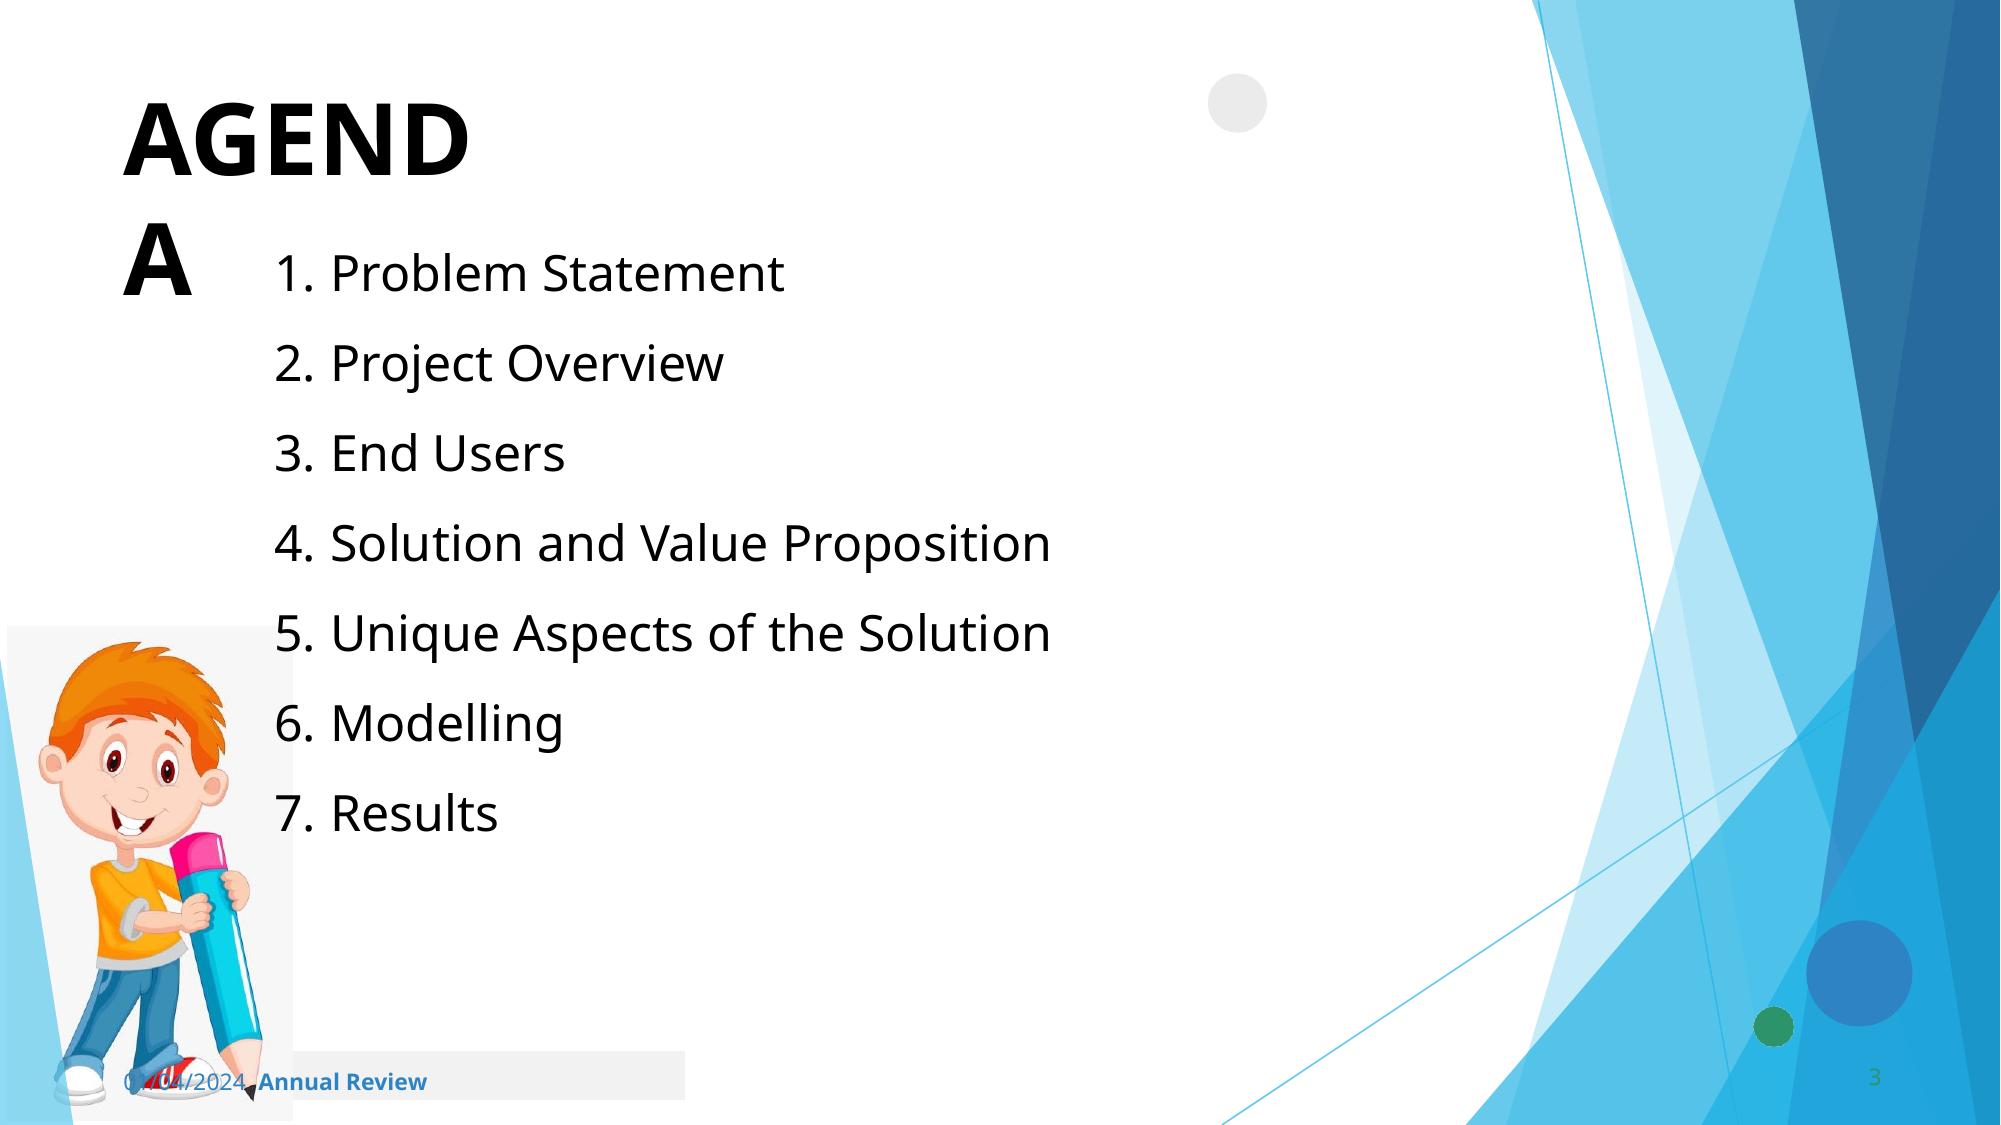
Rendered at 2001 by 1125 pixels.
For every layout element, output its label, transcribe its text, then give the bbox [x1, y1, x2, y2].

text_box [1221, 0, 2000, 1125]
title AGENDA [121, 73, 508, 316]
text_box [1207, 82, 1216, 124]
picture [1752, 1005, 1794, 1048]
text_box Problem Statement Project Overview End Users Solution and Value Proposition Unique Aspects of the Solution Modelling Results [259, 203, 1216, 849]
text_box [7, 626, 685, 1121]
